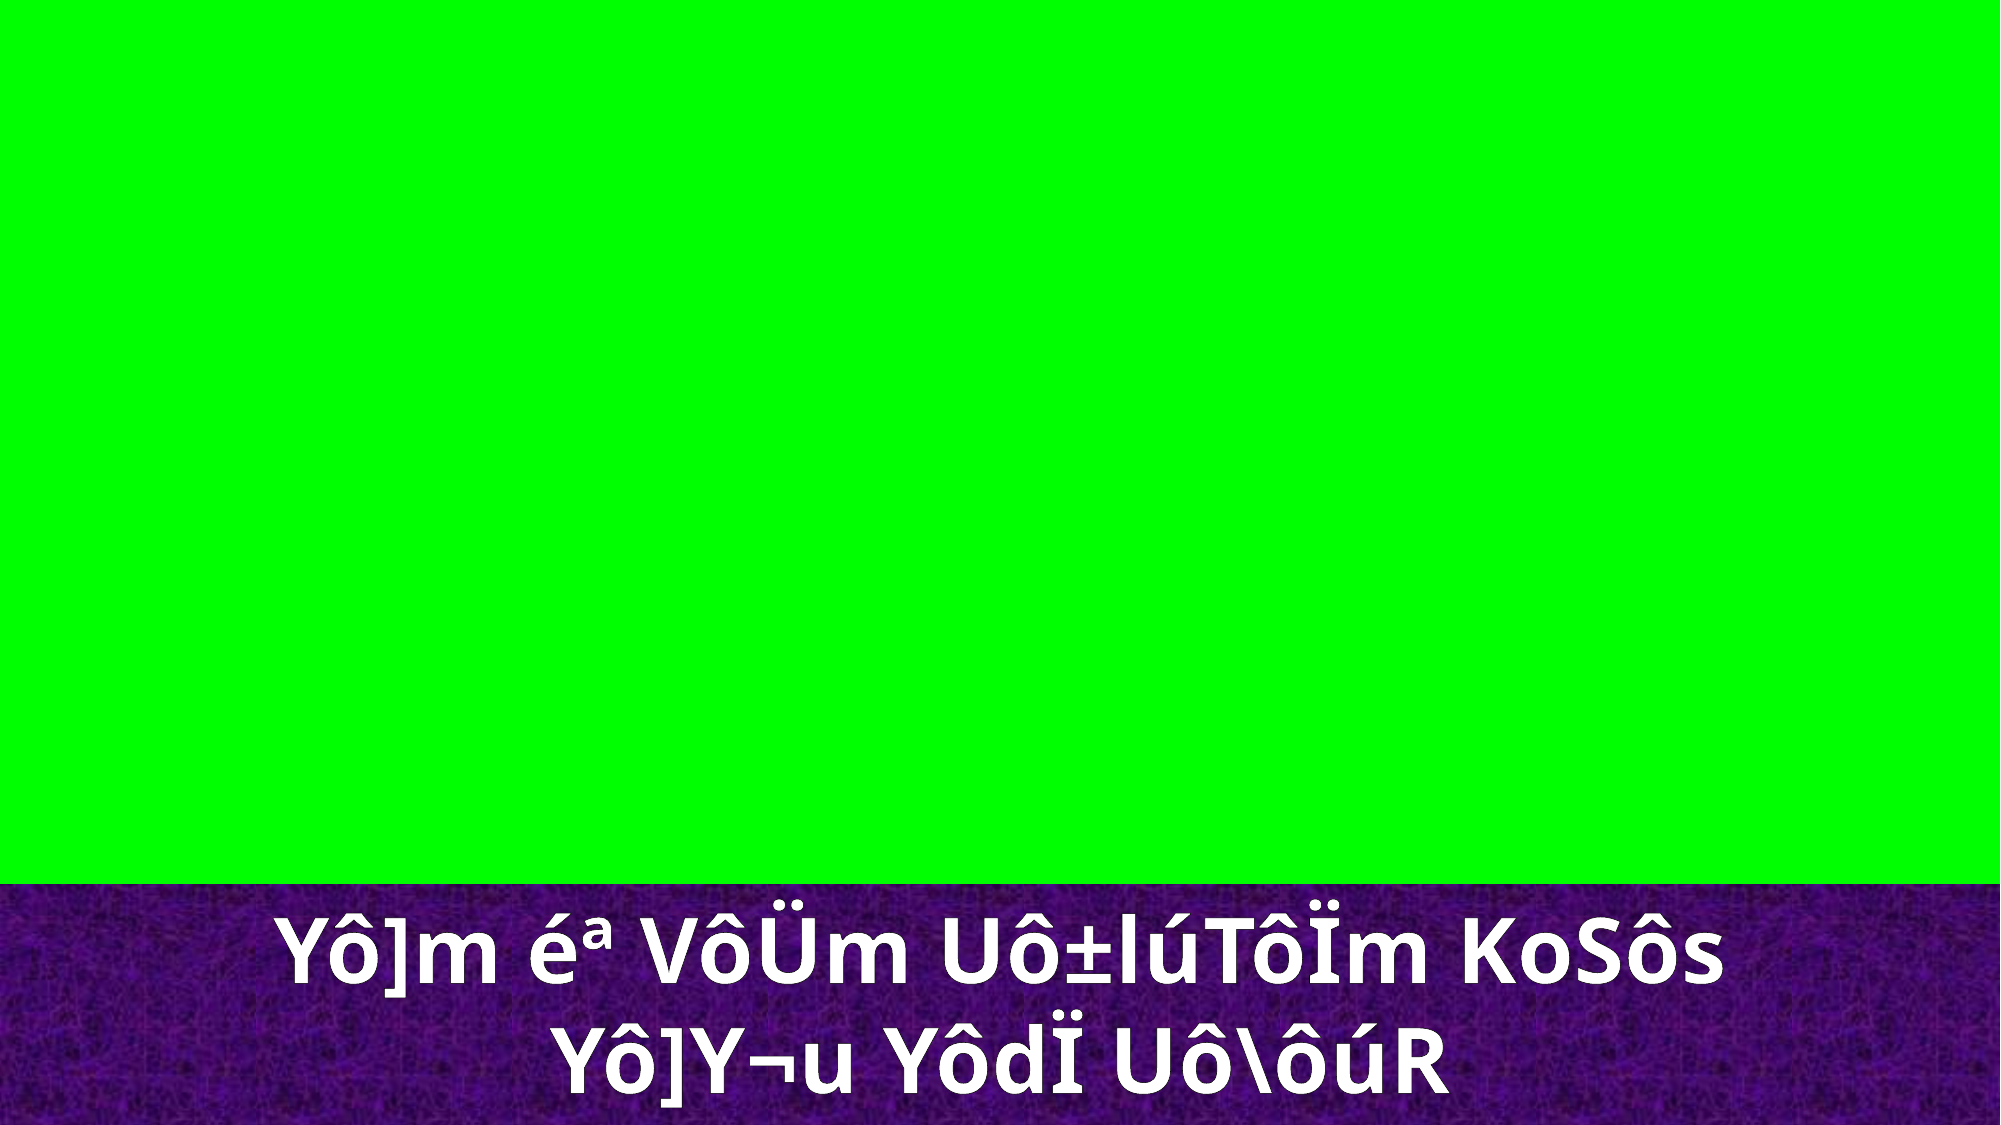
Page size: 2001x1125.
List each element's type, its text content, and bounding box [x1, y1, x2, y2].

text_box Yô]m éª VôÜm Uô±lúTôÏm KoSôs Yô]Y¬u YôdÏ Uô\ôúR [0, 884, 2000, 1119]
text_box [0, 1119, 2000, 1125]
